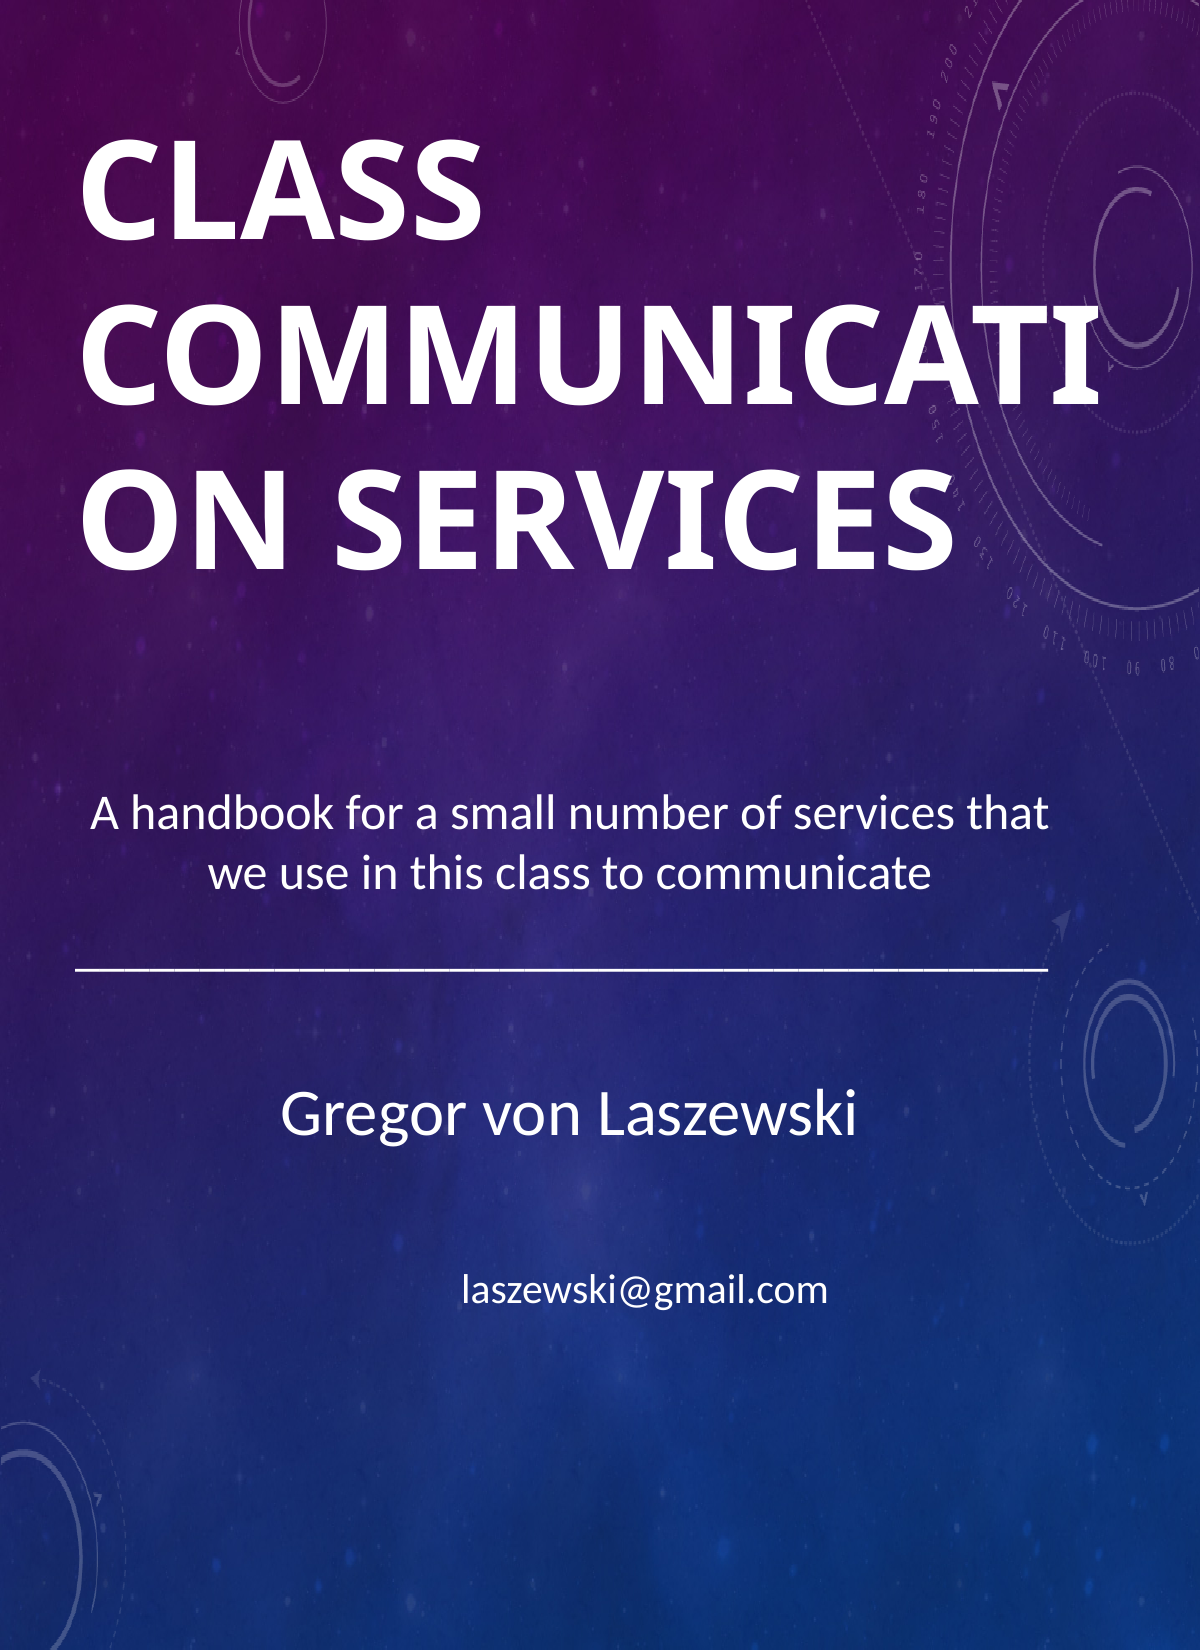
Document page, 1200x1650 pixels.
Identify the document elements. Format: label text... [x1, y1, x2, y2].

list A handbook for a small number of services that we use in this class to communicate _______________________________________ Gregor von Laszewski laszewski@gmail.com [60, 671, 1080, 1550]
title Class Communication Services [60, 224, 1200, 575]
picture [0, 0, 1200, 1650]
